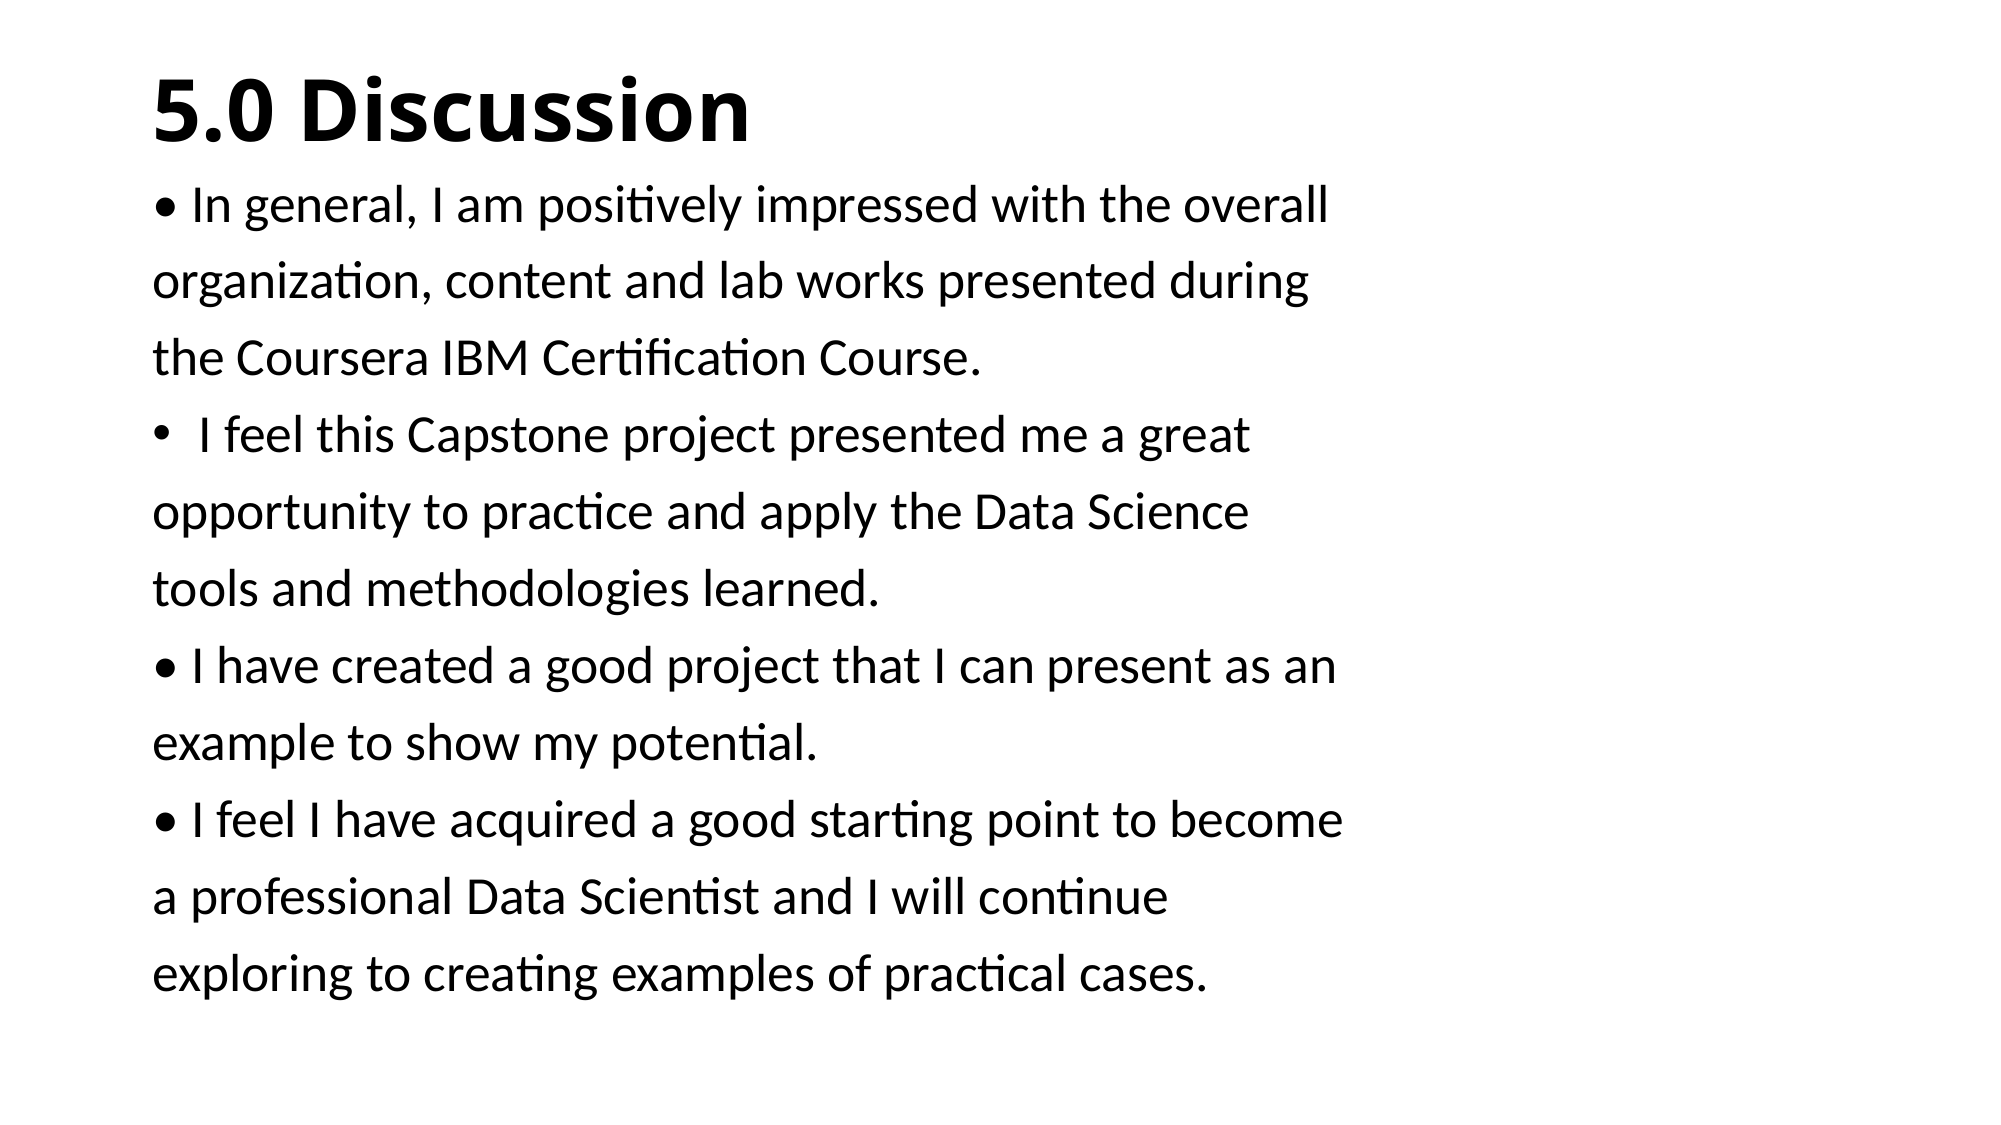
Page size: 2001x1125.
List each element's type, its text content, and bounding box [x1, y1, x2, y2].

title 5.0 Discussion [137, 59, 1863, 168]
list • In general, I am positively impressed with the overall organization, content and lab works presented during the Coursera IBM Certification Course. I feel this Capstone project presented me a great opportunity to practice and apply the Data Science tools and methodologies learned. • I have created a good project that I can present as an example to show my potential. • I feel I have acquired a good starting point to become a professional Data Scientist and I will continue exploring to creating examples of practical cases. [137, 168, 1863, 1014]
